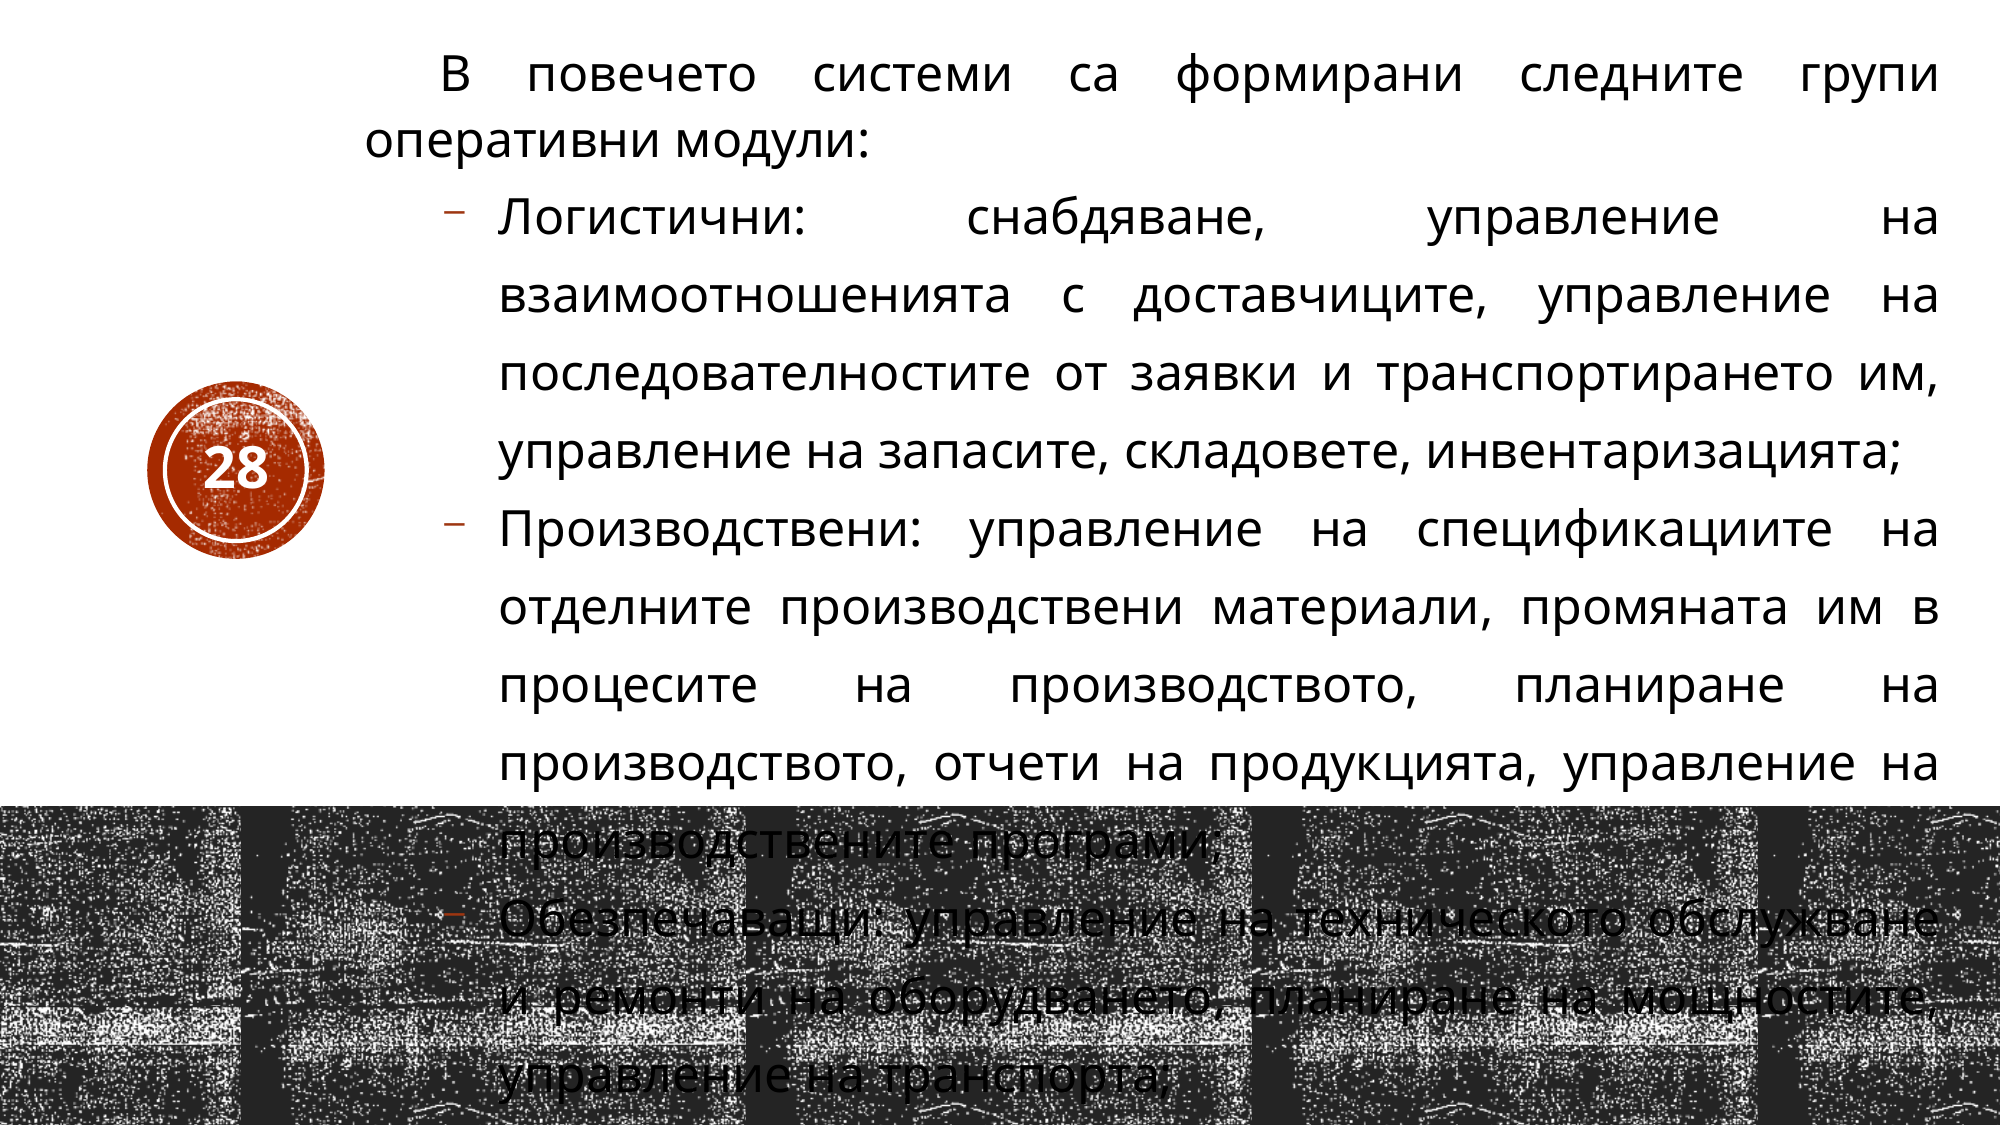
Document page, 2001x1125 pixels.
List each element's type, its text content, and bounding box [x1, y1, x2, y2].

text_box В повечето системи са формирани следните групи оперативни модули: Логистични: снабдяване, управление на взаимоотношенията с доставчиците, управление на последователностите от заявки и транспортирането им, управление на запасите, складовете, инвентаризацията; Производствени: управление на спецификациите на отделните производствени материали, промяната им в процесите на производството, планиране на производството, отчети на продукцията, управление на производствените програми; Обезпечаващи: управление на техническото обслужване и ремонти на оборудването, планиране на мощностите, управление на транспорта; [350, 27, 1956, 1110]
slide_number 28 [138, 411, 334, 530]
